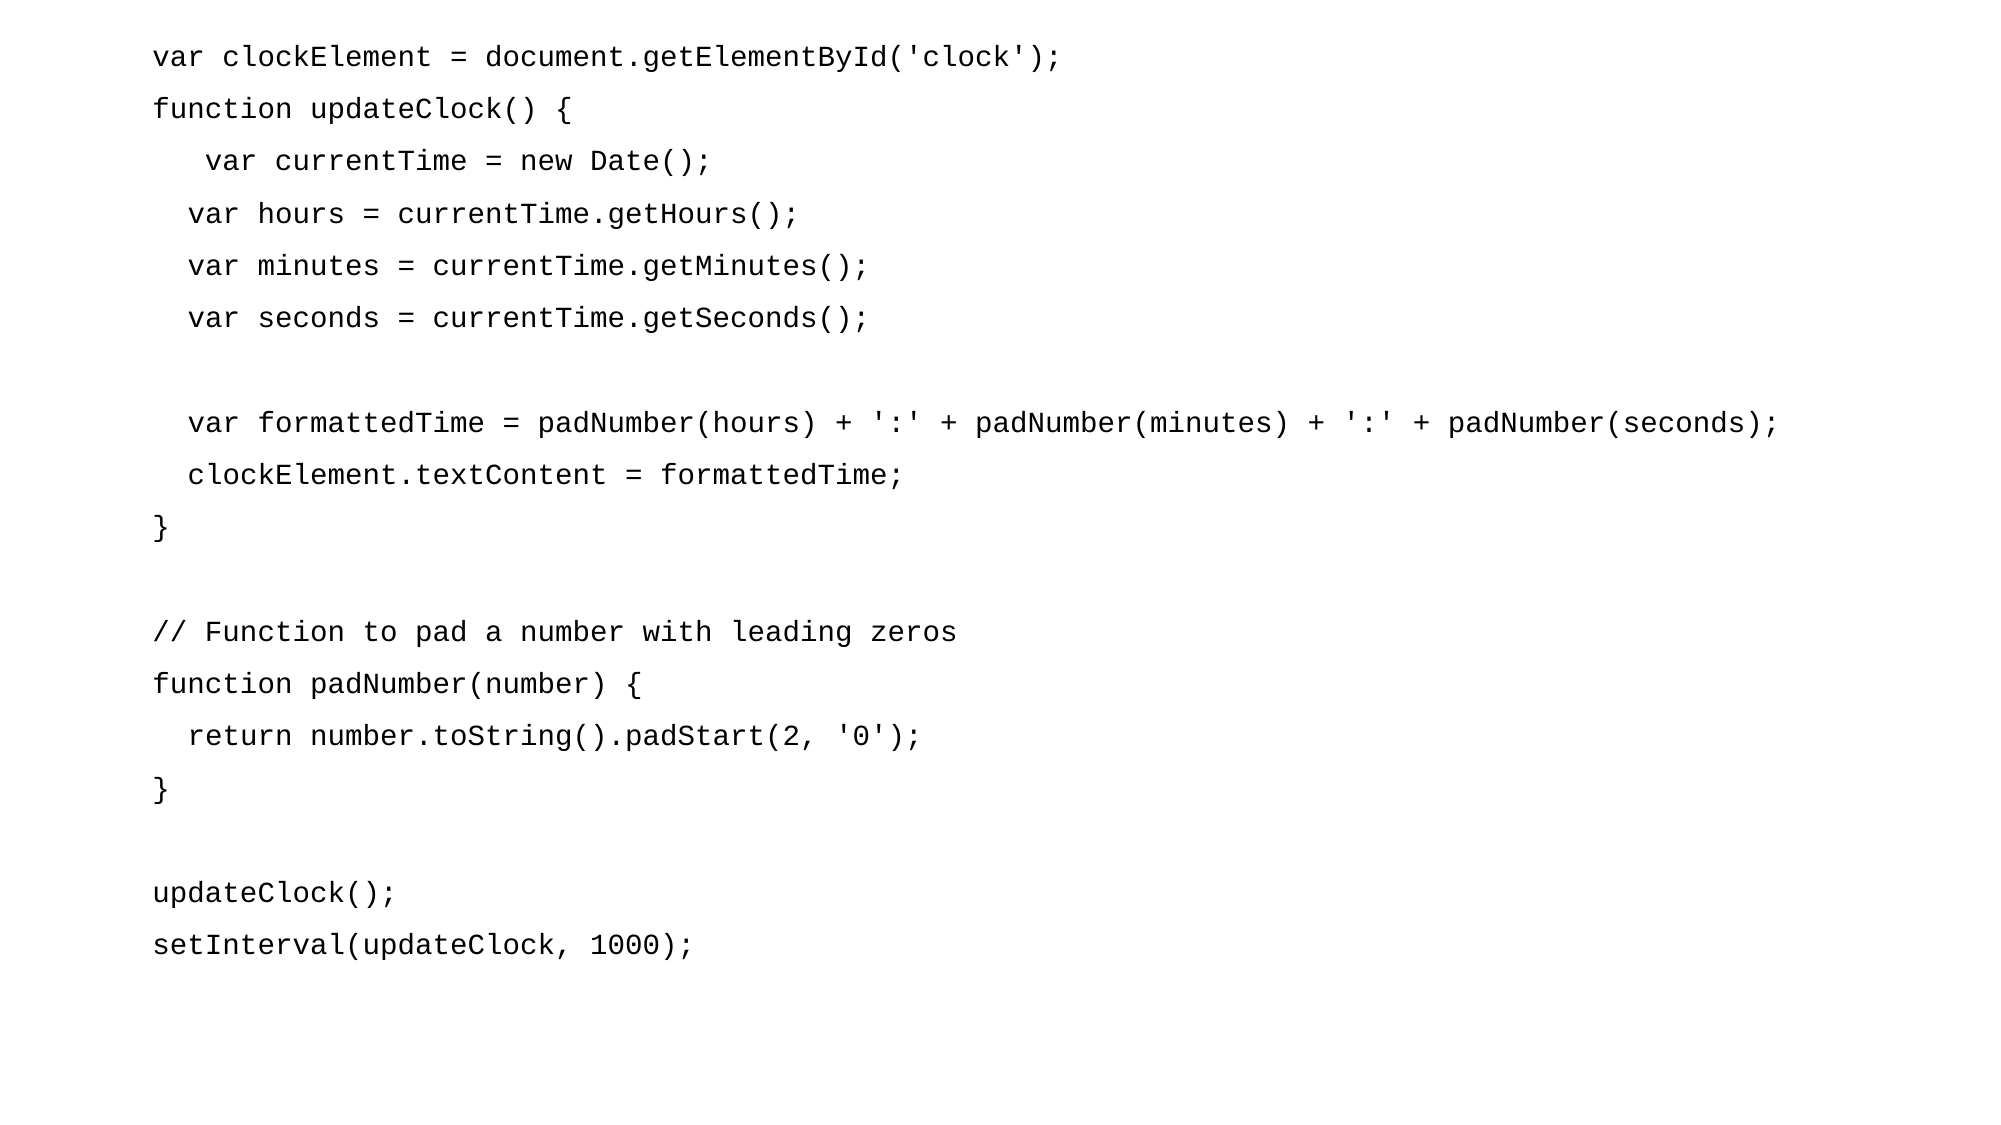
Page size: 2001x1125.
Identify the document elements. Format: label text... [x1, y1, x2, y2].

list var clockElement = document.getElementById('clock'); function updateClock() { var currentTime = new Date(); var hours = currentTime.getHours(); var minutes = currentTime.getMinutes(); var seconds = currentTime.getSeconds(); var formattedTime = padNumber(hours) + ':' + padNumber(minutes) + ':' + padNumber(seconds); clockElement.textContent = formattedTime; } // Function to pad a number with leading zeros function padNumber(number) { return number.toString().padStart(2, '0'); } updateClock(); setInterval(updateClock, 1000); [137, 33, 1863, 1014]
